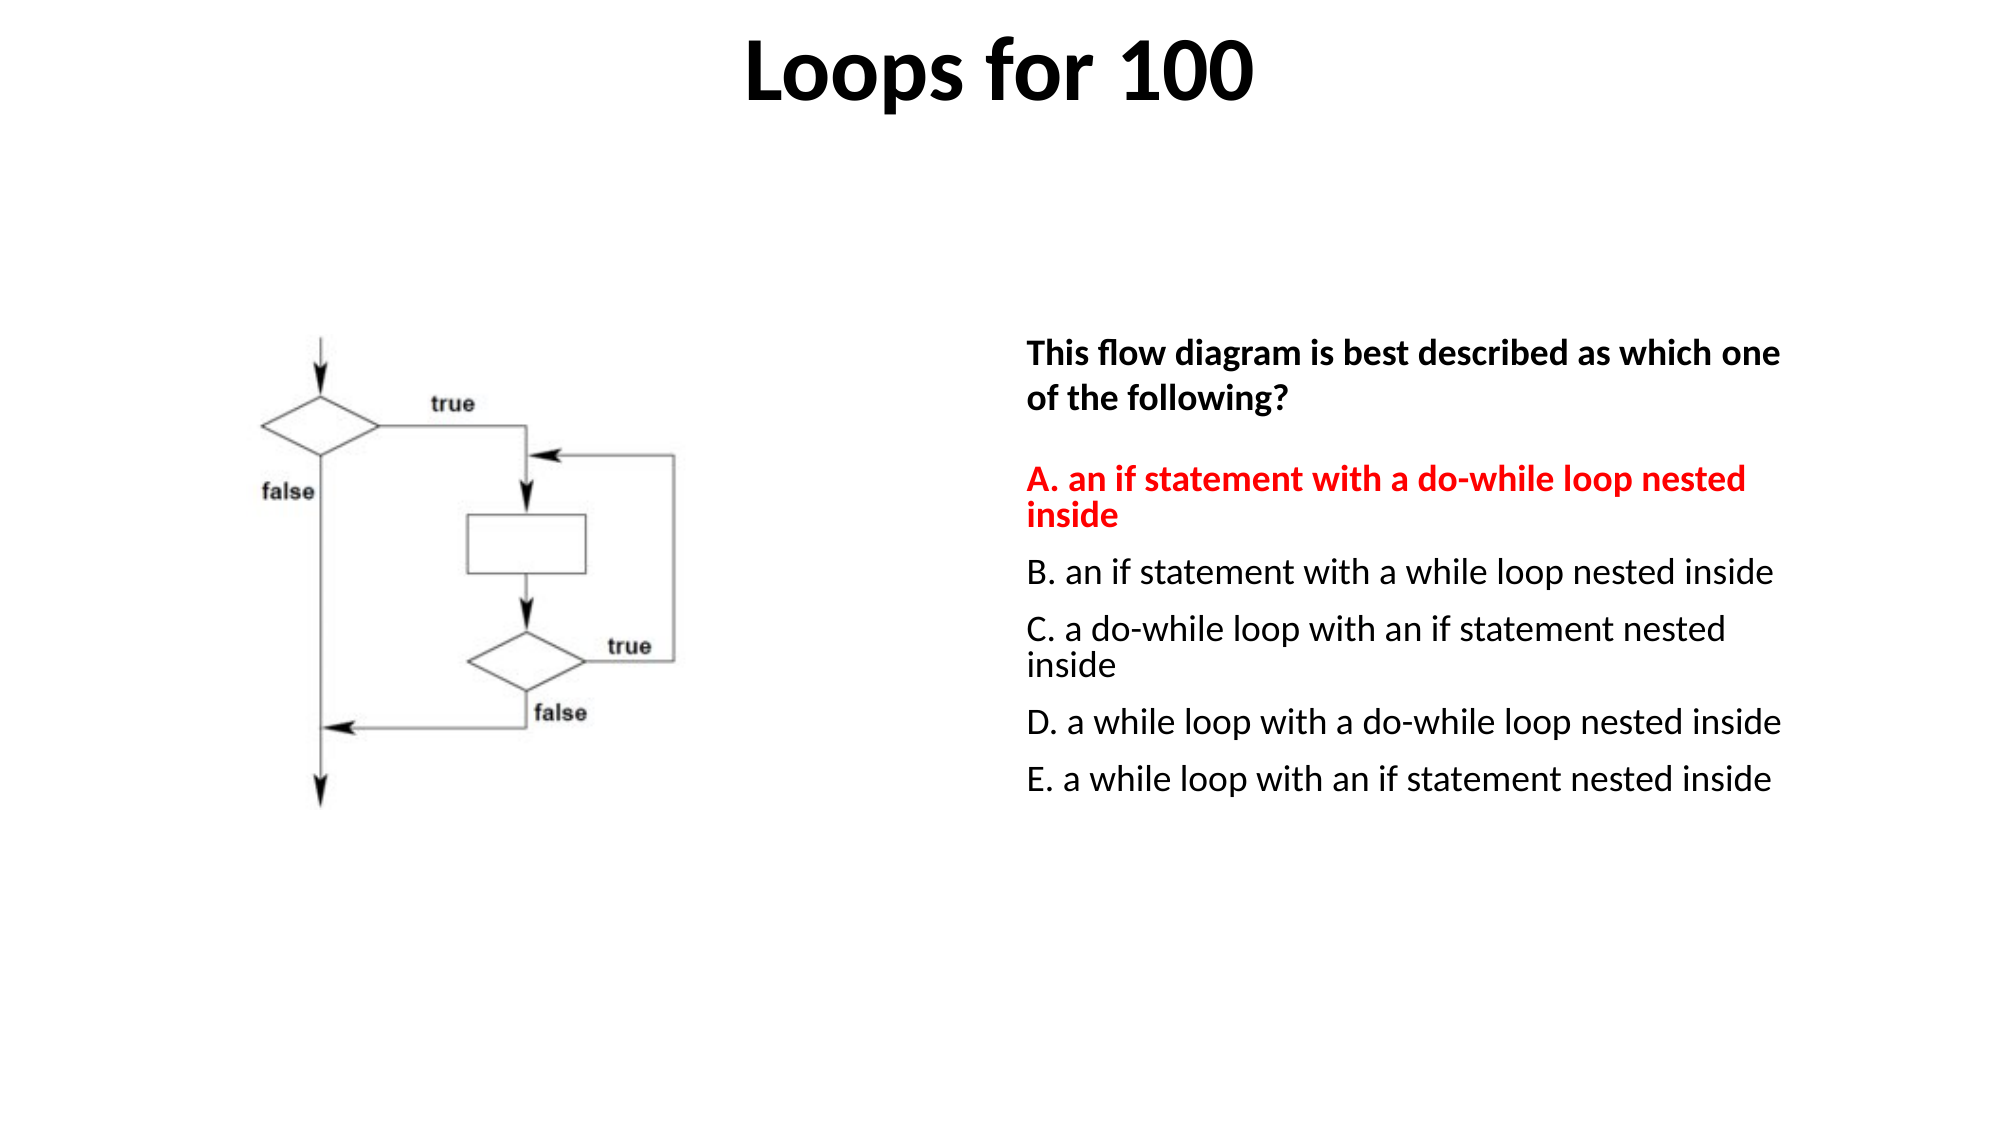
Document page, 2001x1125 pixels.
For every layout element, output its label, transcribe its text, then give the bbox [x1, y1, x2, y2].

text_box This flow diagram is best described as which one of the following? A. an if statement with a do-while loop nested inside B. an if statement with a while loop nested inside C. a do-while loop with an if statement nested inside D. a while loop with a do-while loop nested inside E. a while loop with an if statement nested inside [1011, 320, 1811, 806]
title Loops for 100 [137, 59, 1863, 182]
picture [246, 334, 697, 810]
